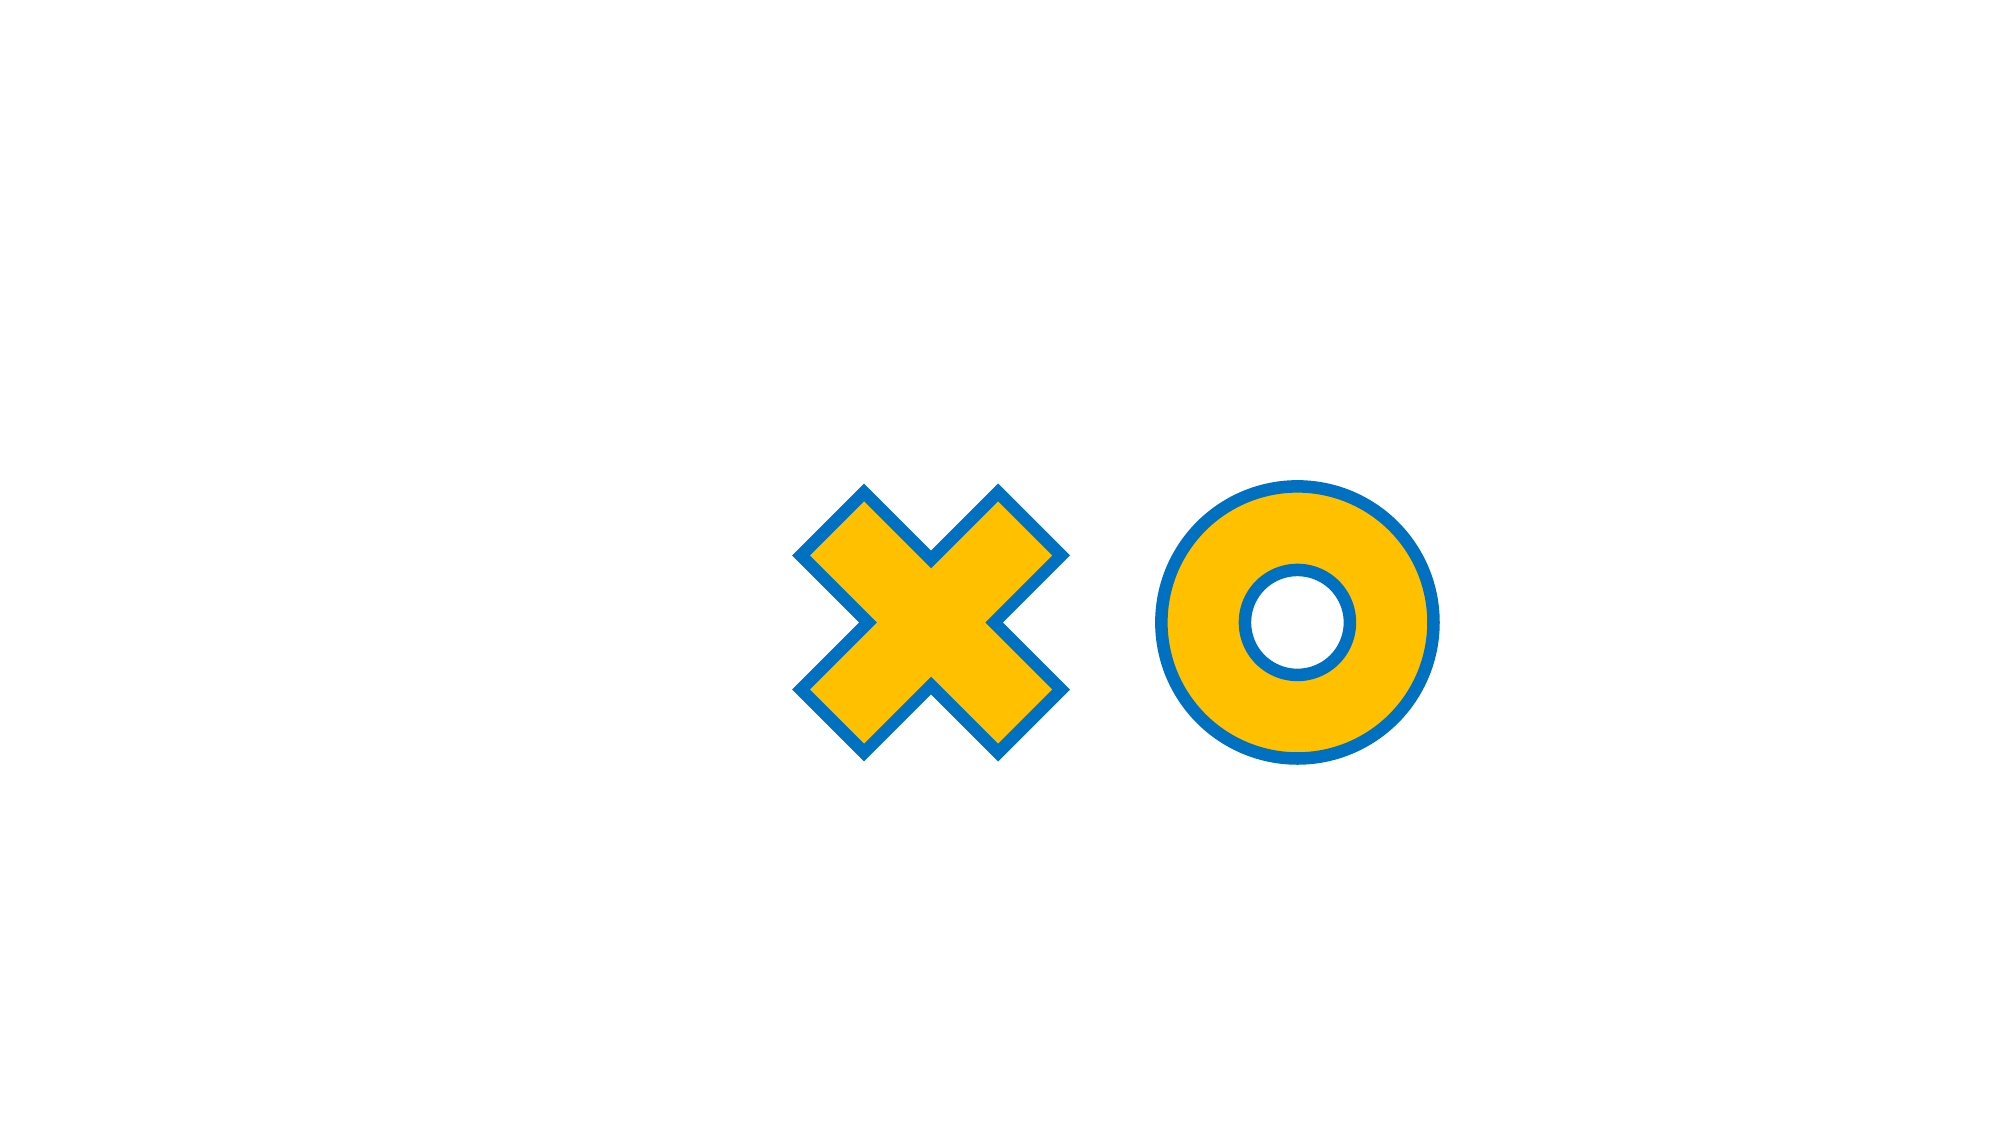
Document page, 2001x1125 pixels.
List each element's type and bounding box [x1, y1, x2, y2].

text_box [1160, 485, 1435, 760]
text_box [799, 490, 1063, 755]
text_box [1243, 568, 1351, 676]
